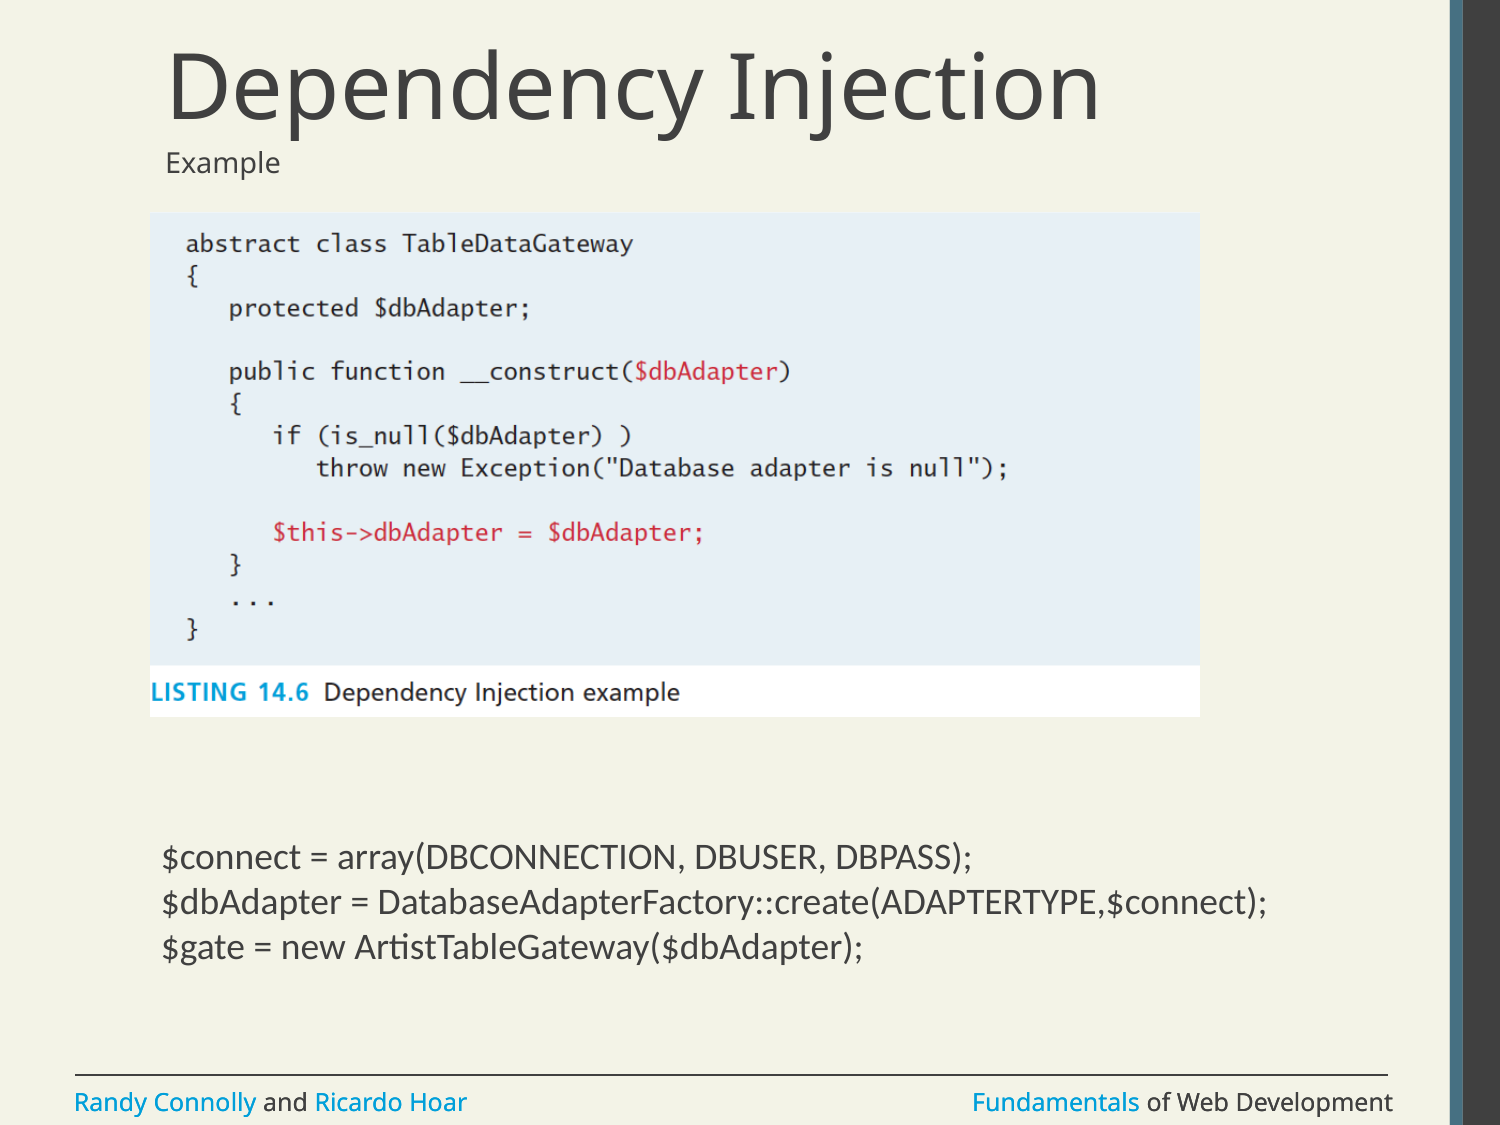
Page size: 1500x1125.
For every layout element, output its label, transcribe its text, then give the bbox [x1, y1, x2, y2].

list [149, 212, 1201, 722]
list Example [150, 137, 1200, 188]
text_box $connect = array(DBCONNECTION, DBUSER, DBPASS); $dbAdapter = DatabaseAdapterFactory::create(ADAPTERTYPE,$connect); $gate = new ArtistTableGateway($dbAdapter); [146, 824, 1284, 975]
title Dependency Injection [150, 20, 1425, 188]
